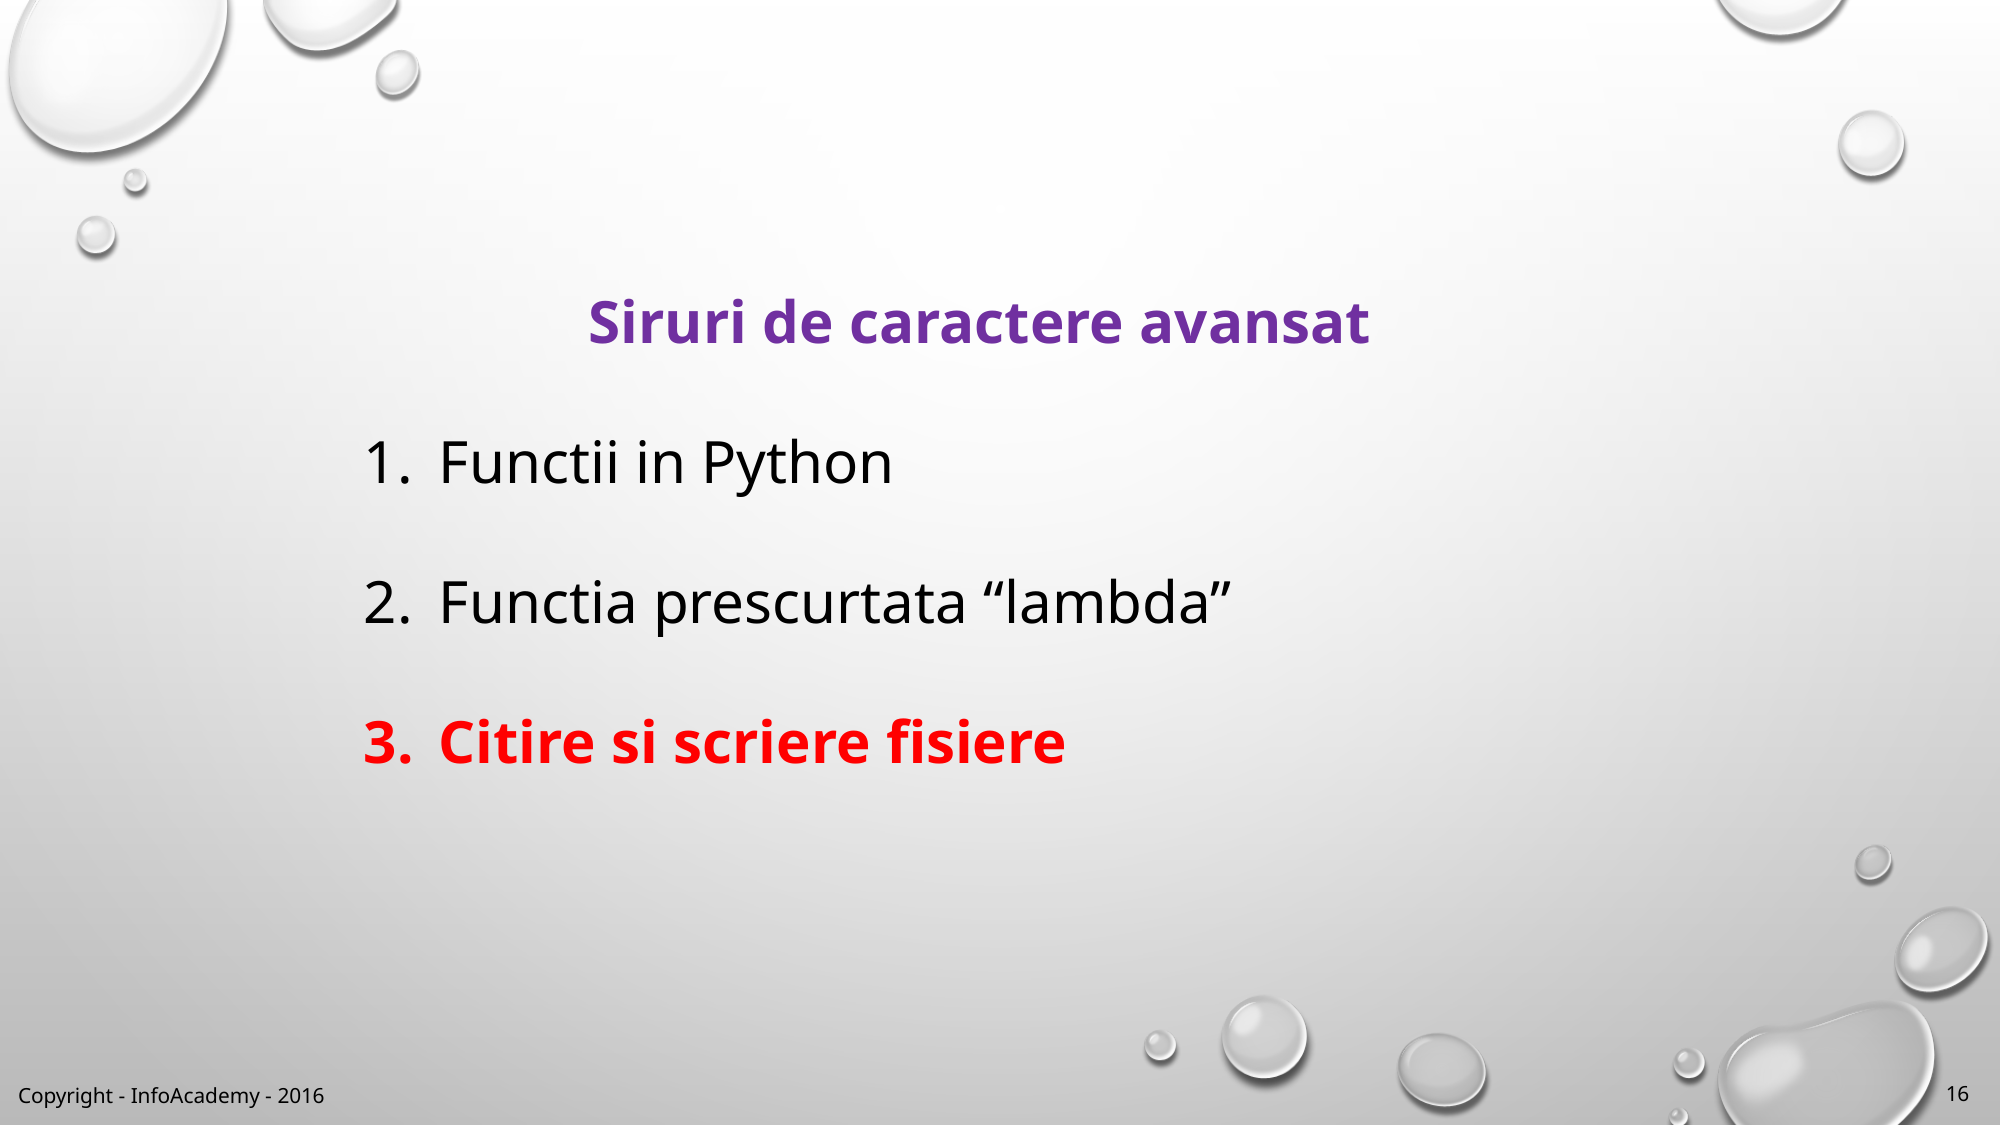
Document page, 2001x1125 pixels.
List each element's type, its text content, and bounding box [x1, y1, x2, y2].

text_box Siruri de caractere avansat Functii in Python Functia prescurtata “lambda” Citire si scriere fisiere [273, 278, 1922, 923]
slide_number 16 [1859, 1065, 1985, 1125]
picture [0, 0, 2000, 1125]
footer Copyright - InfoAcademy - 2016 [3, 1065, 1098, 1125]
